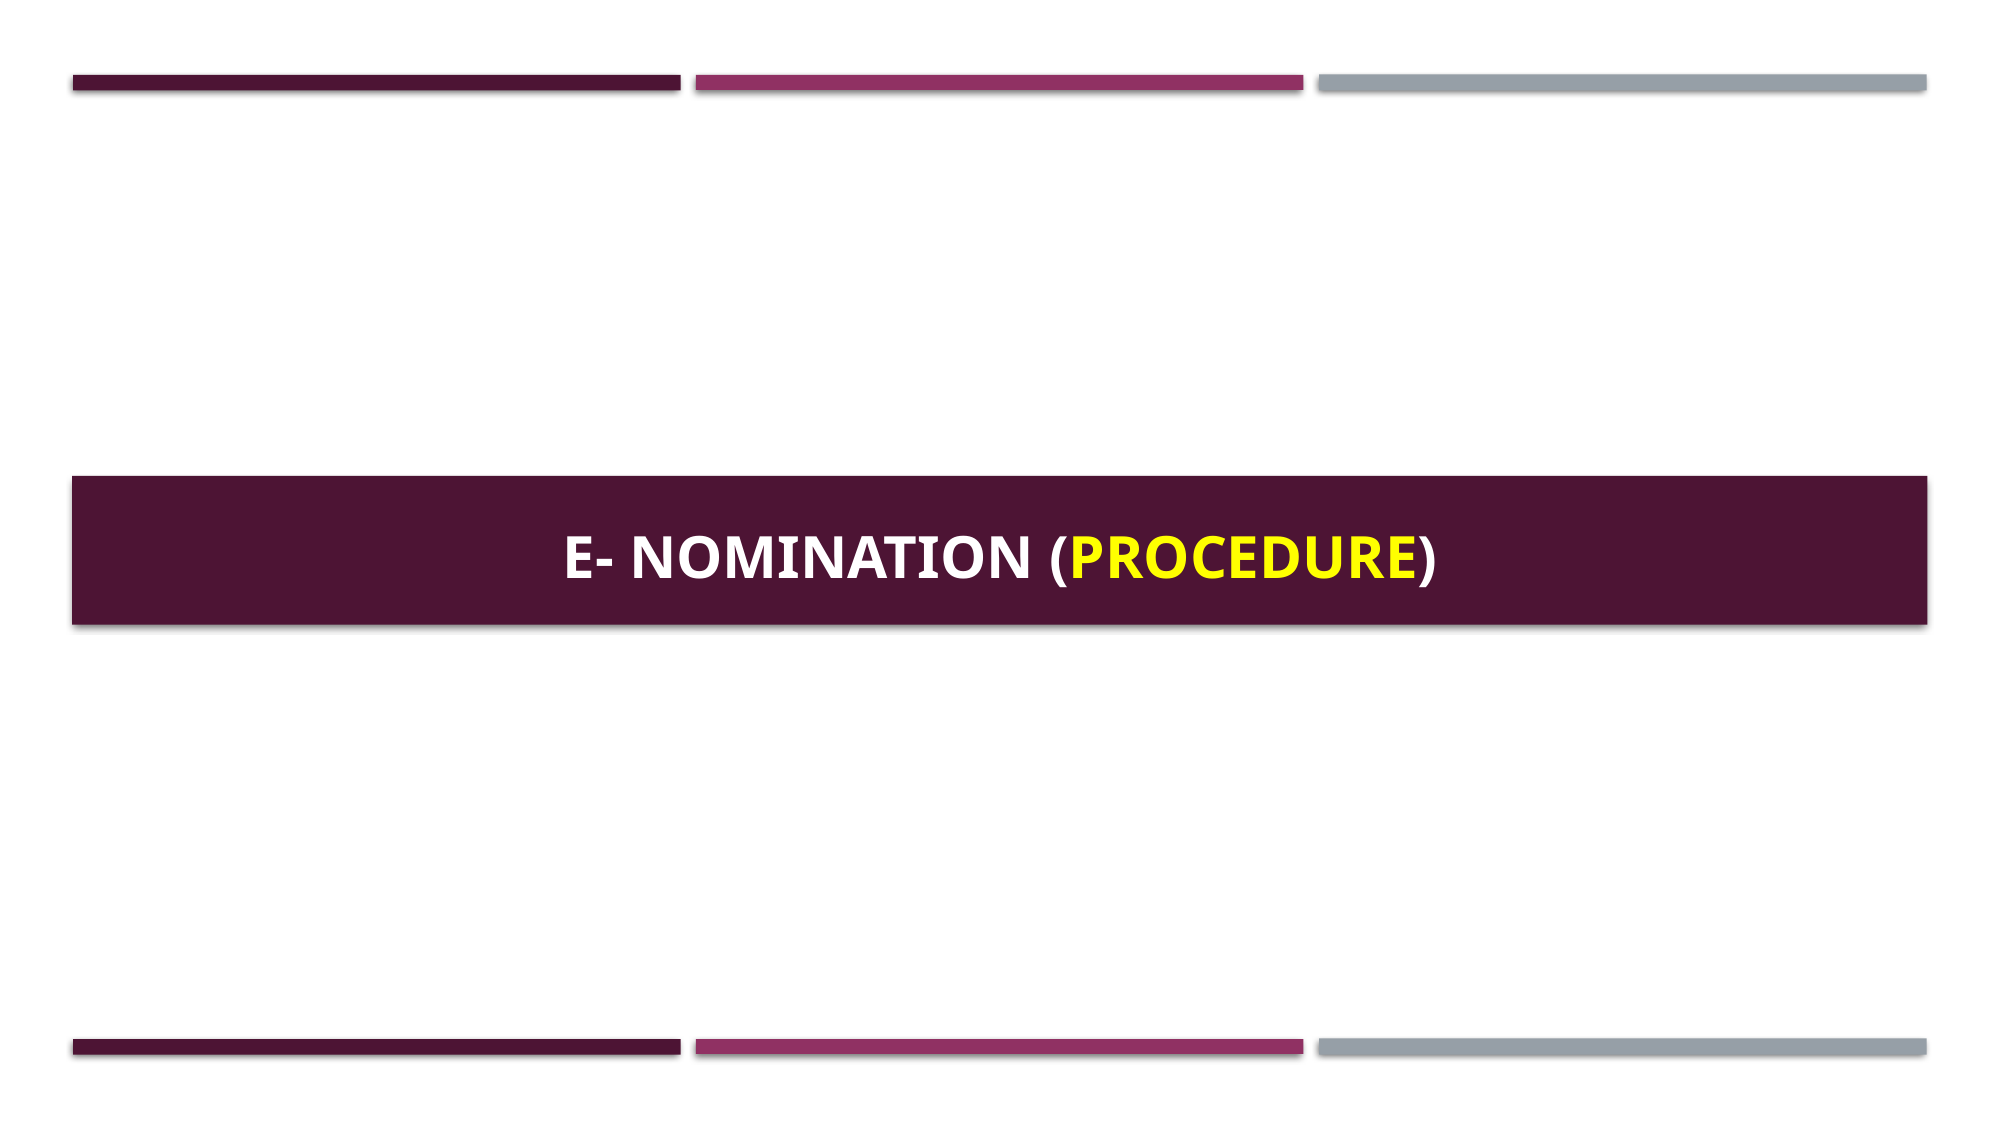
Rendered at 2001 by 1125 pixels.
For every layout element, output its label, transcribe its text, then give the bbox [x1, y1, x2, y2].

title E- nomination (procedure) [95, 477, 1905, 598]
